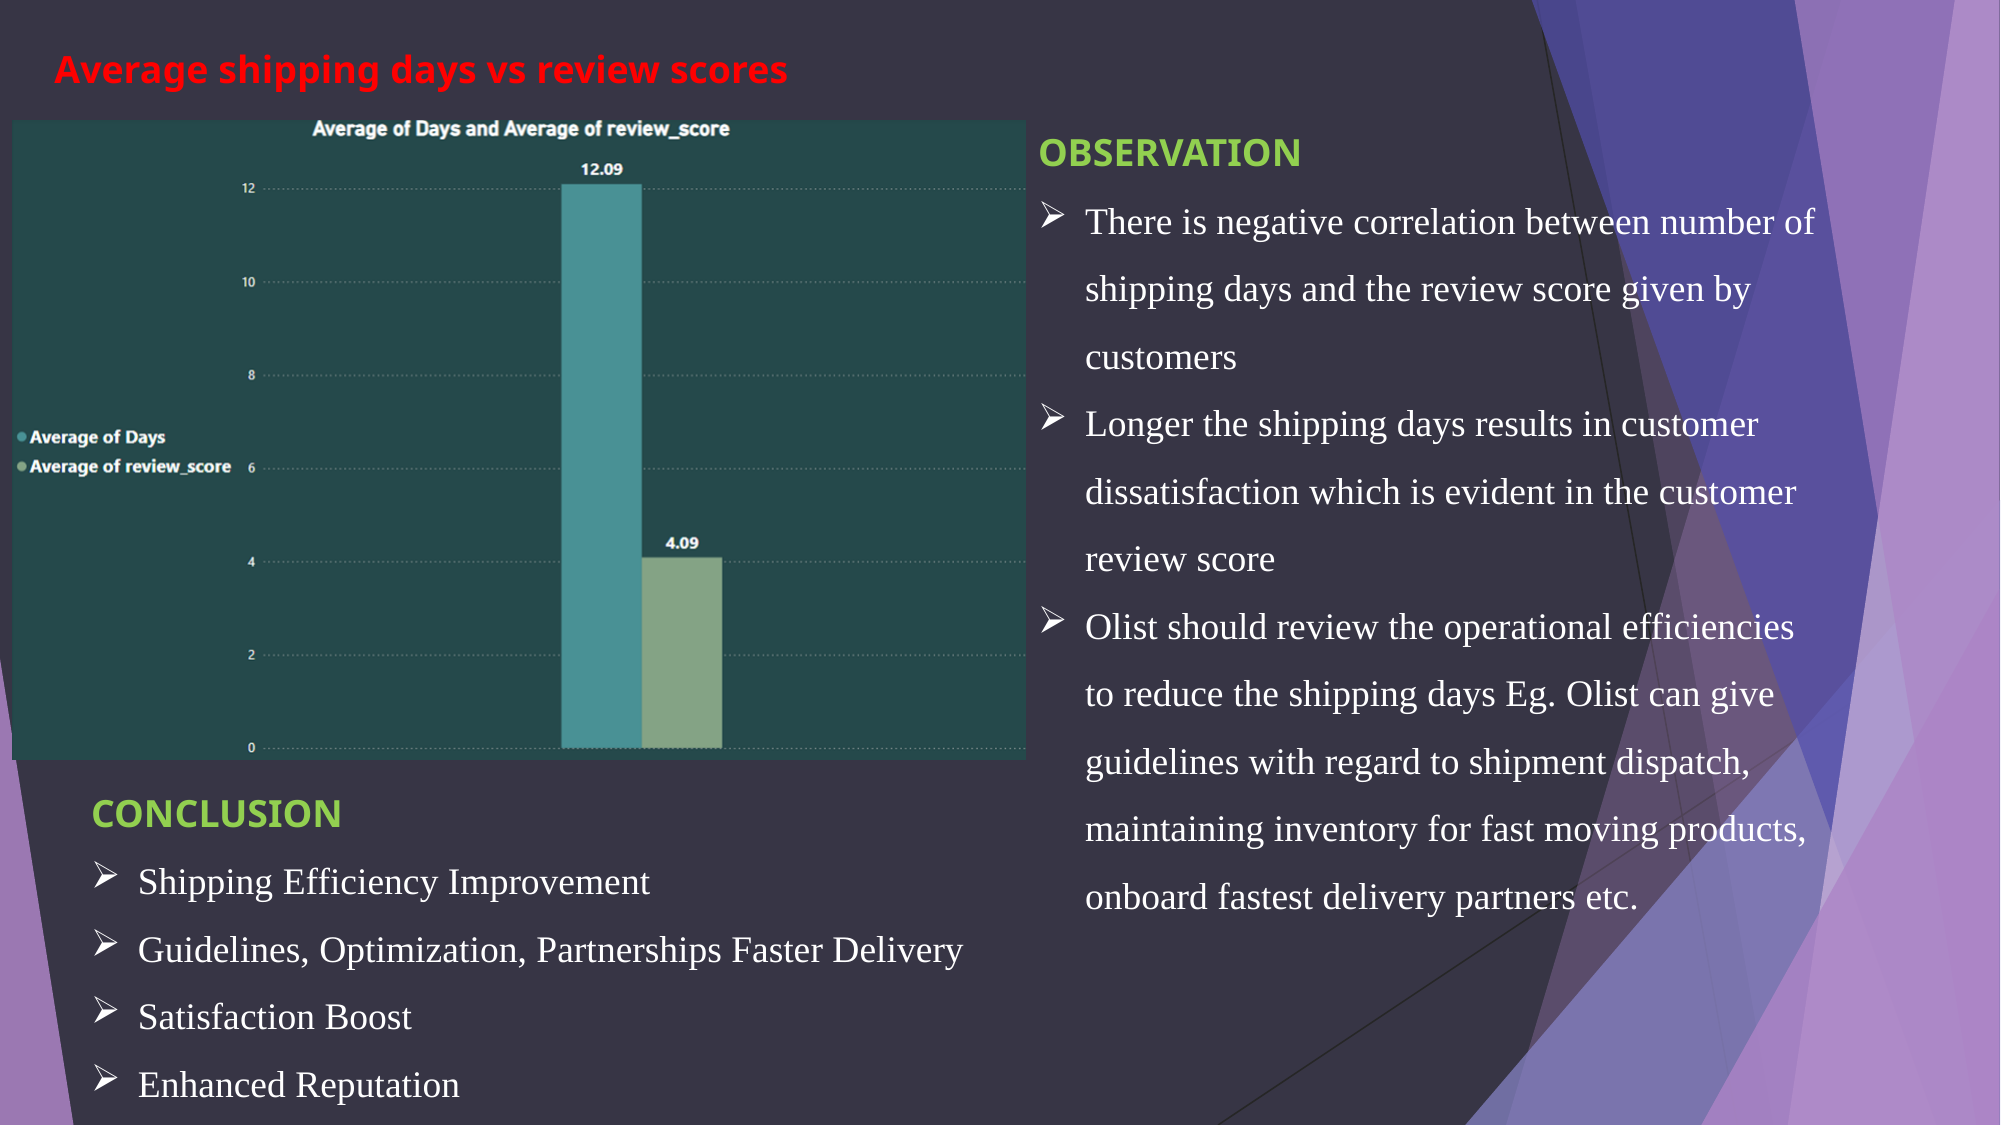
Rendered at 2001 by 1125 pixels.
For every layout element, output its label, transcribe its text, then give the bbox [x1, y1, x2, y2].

picture [12, 120, 1026, 761]
text_box Average shipping days vs review scores [39, 38, 1041, 99]
text_box CONCLUSION Shipping Efficiency Improvement Guidelines, Optimization, Partnerships Faster Delivery Satisfaction Boost Enhanced Reputation [76, 759, 1223, 1113]
text_box OBSERVATION There is negative correlation between number of shipping days and the review score given by customers Longer the shipping days results in customer dissatisfaction which is evident in the customer review score Olist should review the operational efficiencies to reduce the shipping days Eg. Olist can give guidelines with regard to shipment dispatch, maintaining inventory for fast moving products, onboard fastest delivery partners etc. [1023, 99, 1842, 925]
